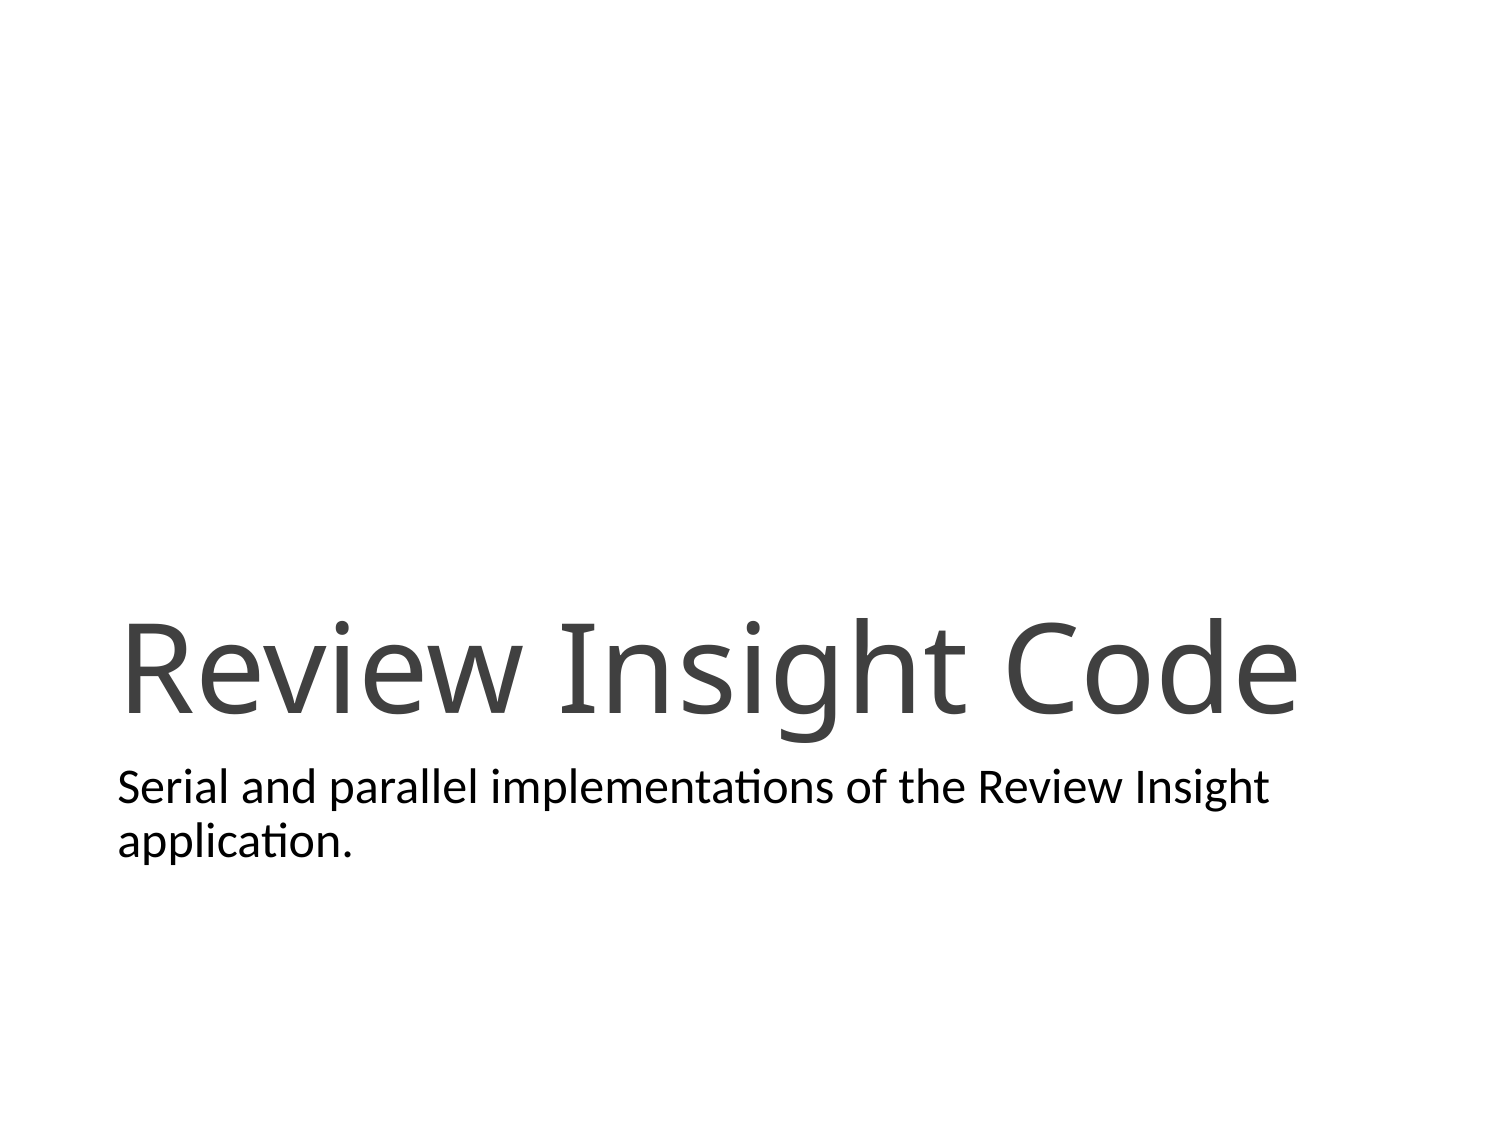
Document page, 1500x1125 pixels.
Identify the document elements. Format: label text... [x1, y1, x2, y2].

list Serial and parallel implementations of the Review Insight application. [102, 752, 1397, 999]
title Review Insight Code [102, 280, 1397, 749]
